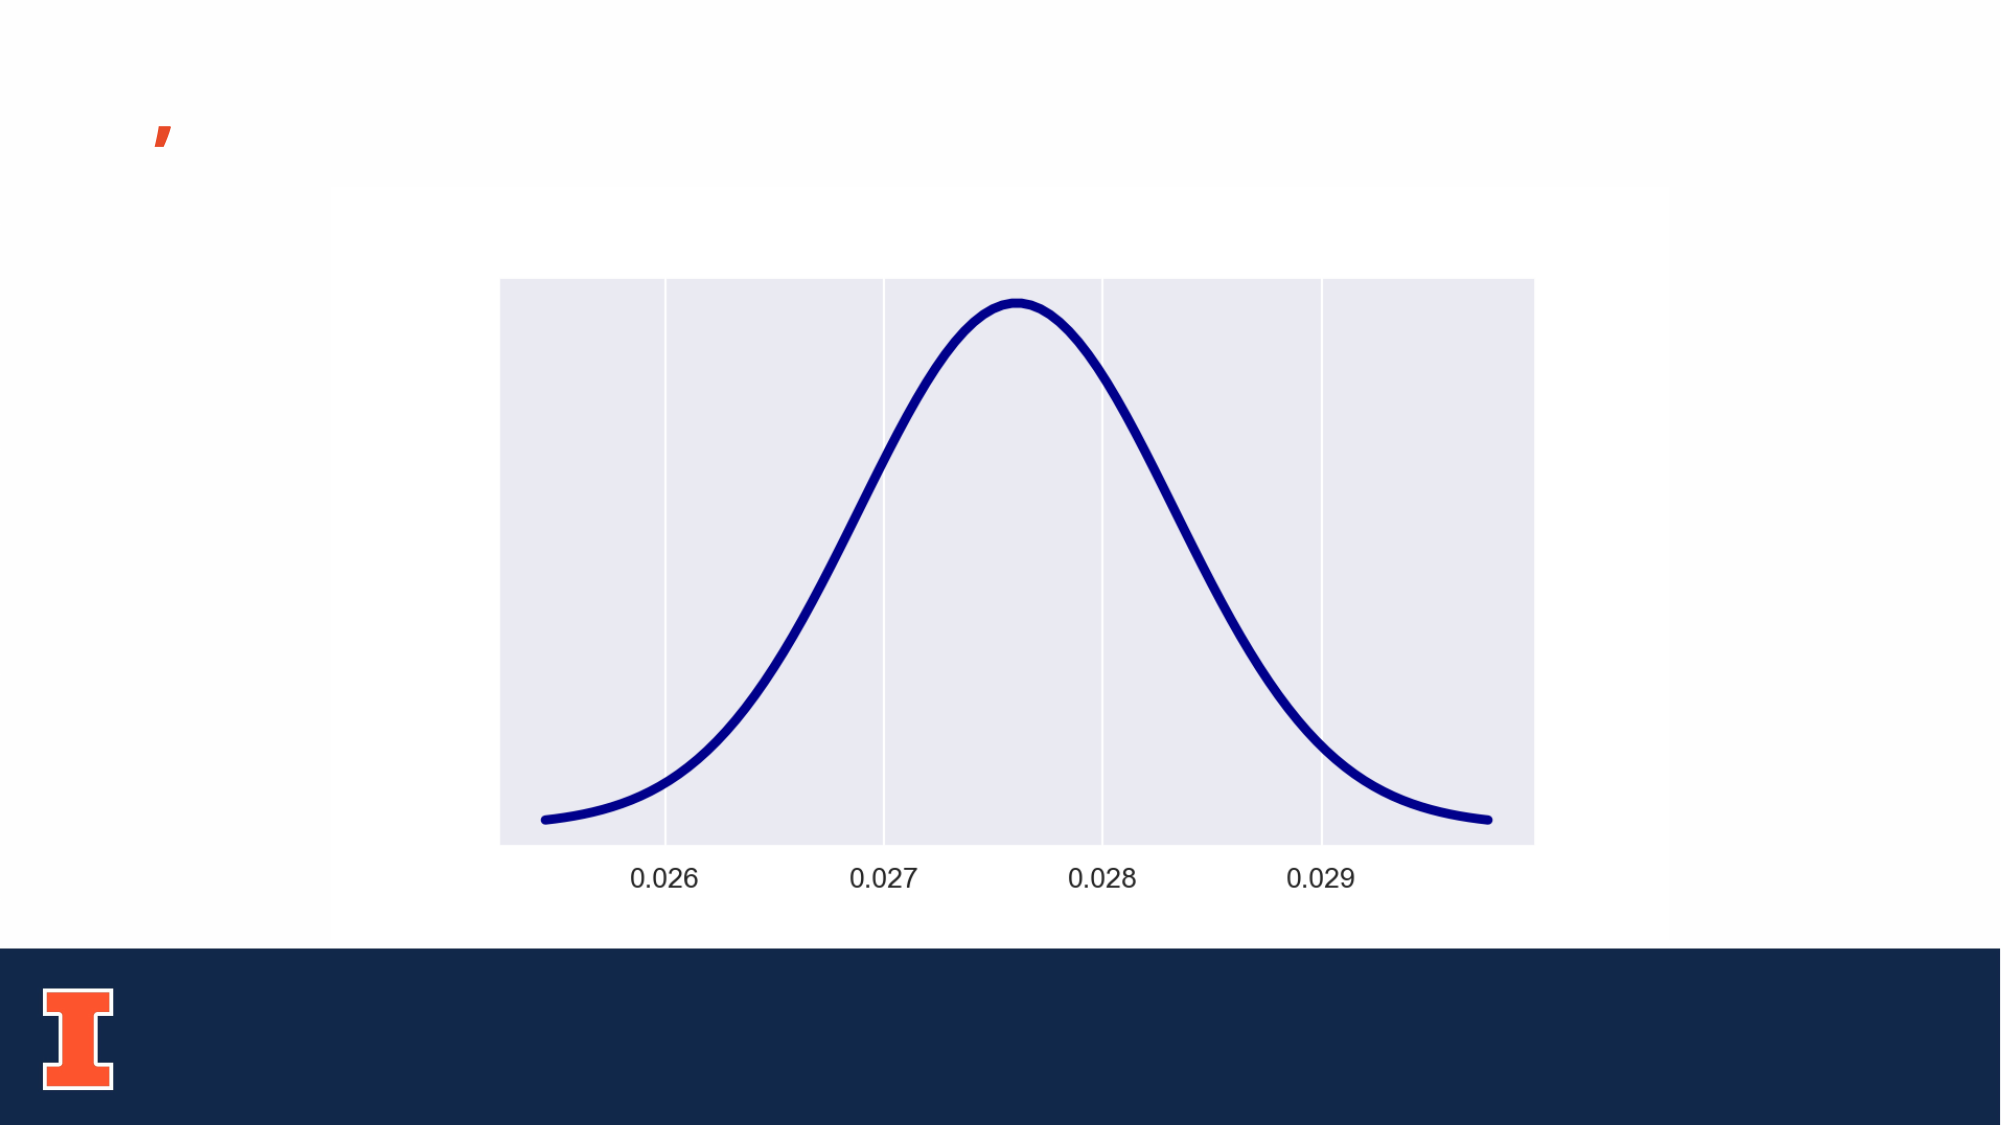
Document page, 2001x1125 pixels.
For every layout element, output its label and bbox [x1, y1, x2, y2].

picture [0, 0, 2001, 1125]
list [331, 187, 1669, 940]
